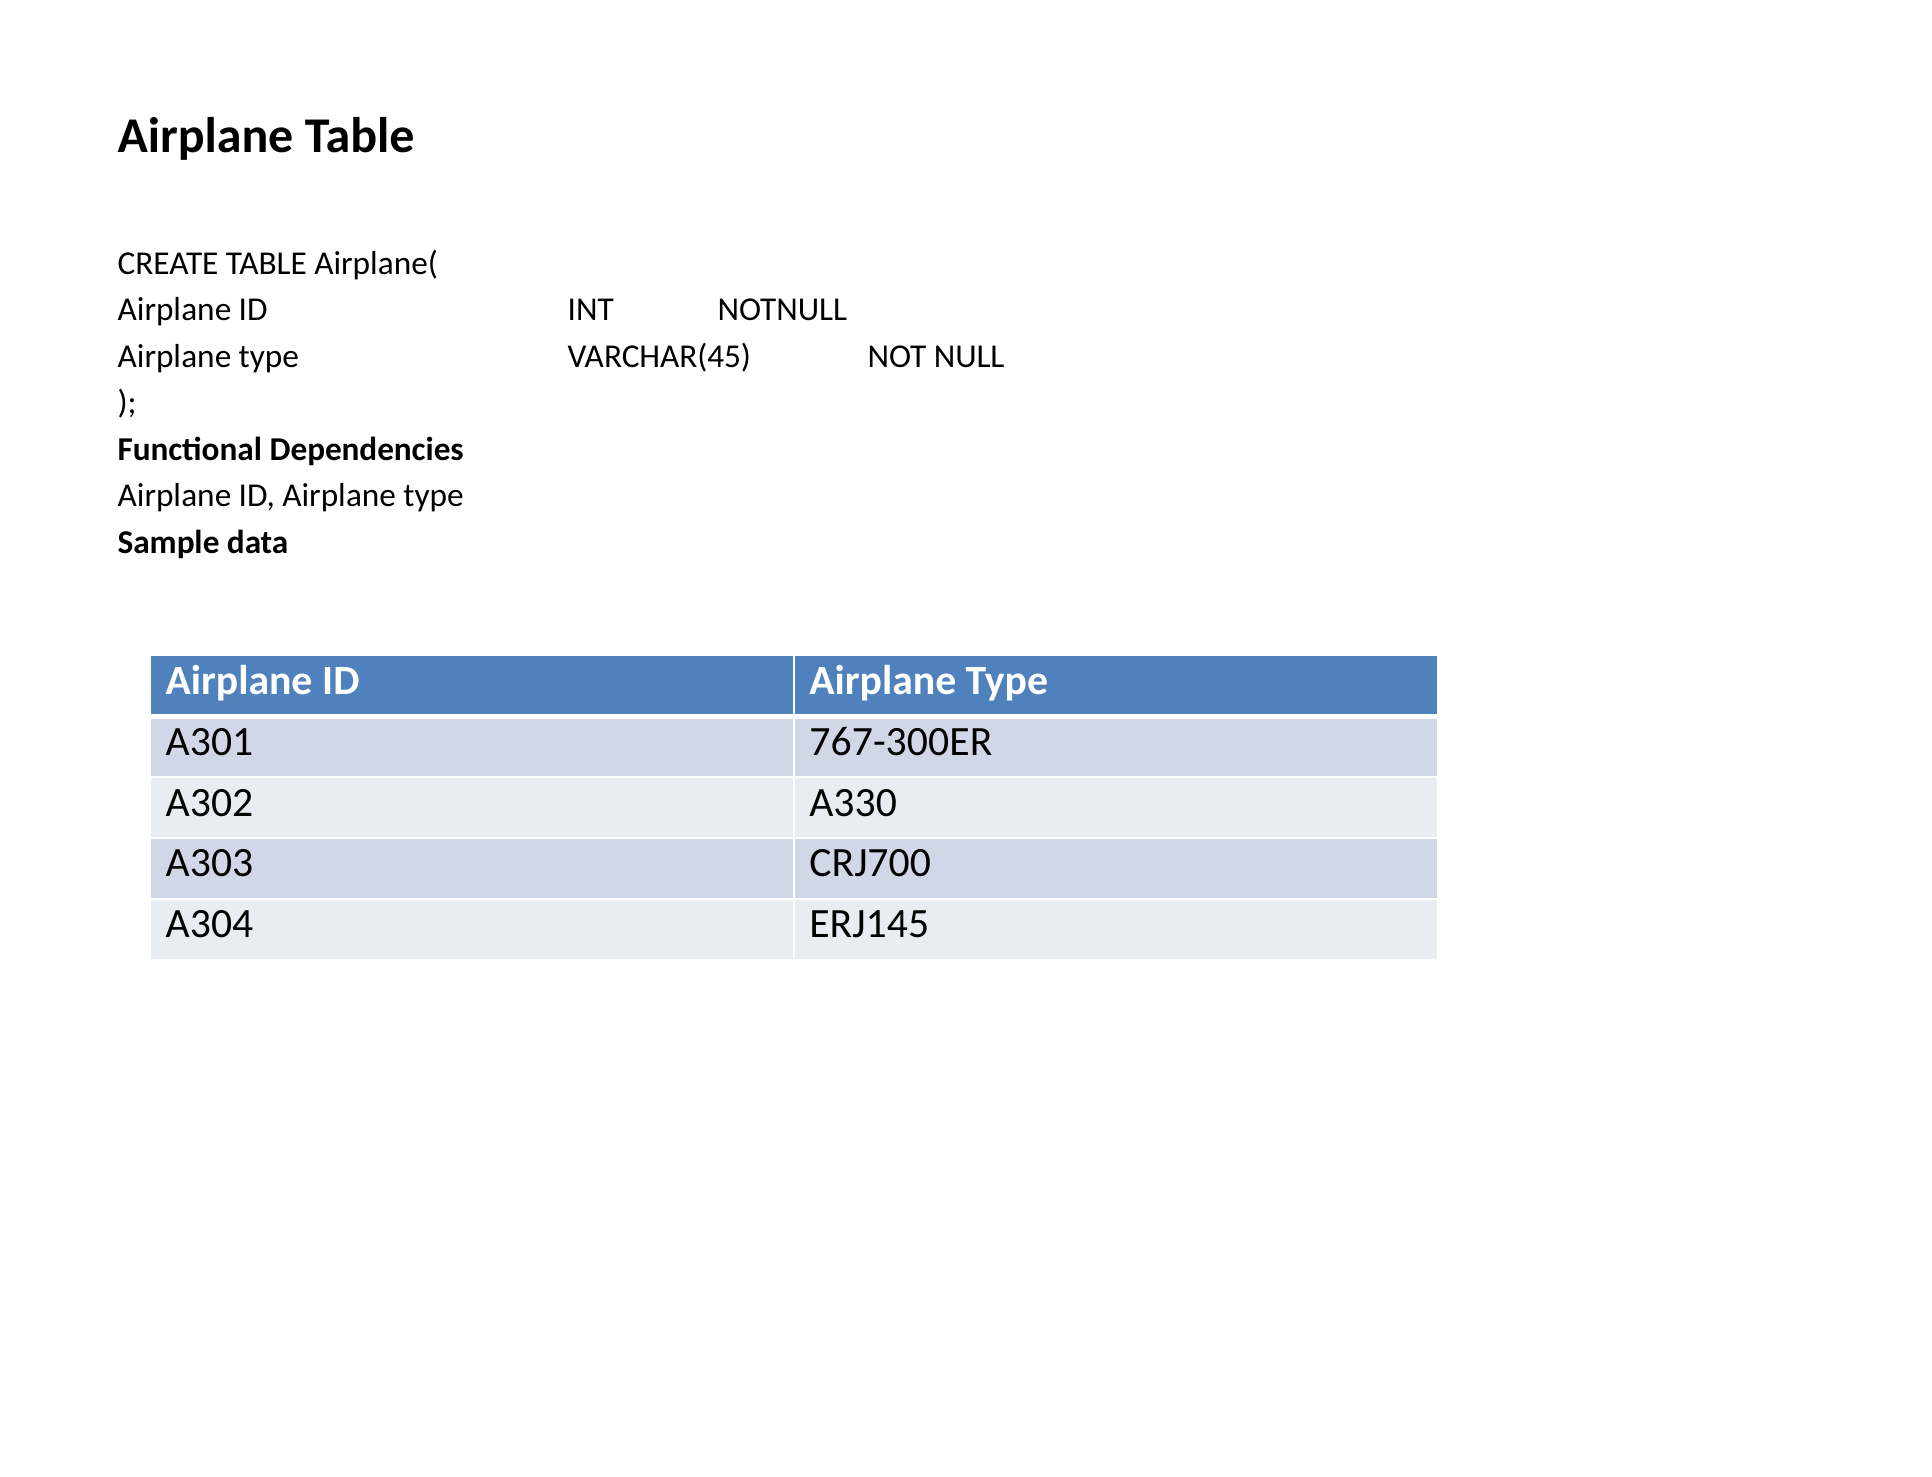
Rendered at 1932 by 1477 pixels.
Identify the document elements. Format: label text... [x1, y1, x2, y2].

table_cell A330 [795, 778, 1437, 837]
table_cell CRJ700 [795, 839, 1437, 898]
table_header Airplane ID [151, 656, 793, 714]
table_cell A302 [151, 778, 793, 837]
table_cell 767-300ER [795, 719, 1437, 776]
table_cell A303 [151, 839, 793, 898]
table_header Airplane Type [795, 656, 1437, 714]
table_cell ERJ145 [795, 900, 1437, 959]
table_cell A301 [151, 719, 793, 776]
table_cell A304 [151, 900, 793, 959]
list CREATE TABLE Airplane( Airplane ID INT NOTNULL Airplane type VARCHAR(45) NOT NULL ); Functional Dependencies Airplane ID, Airplane type Sample data [96, 230, 1835, 1319]
title Airplane Table [96, 59, 1835, 207]
